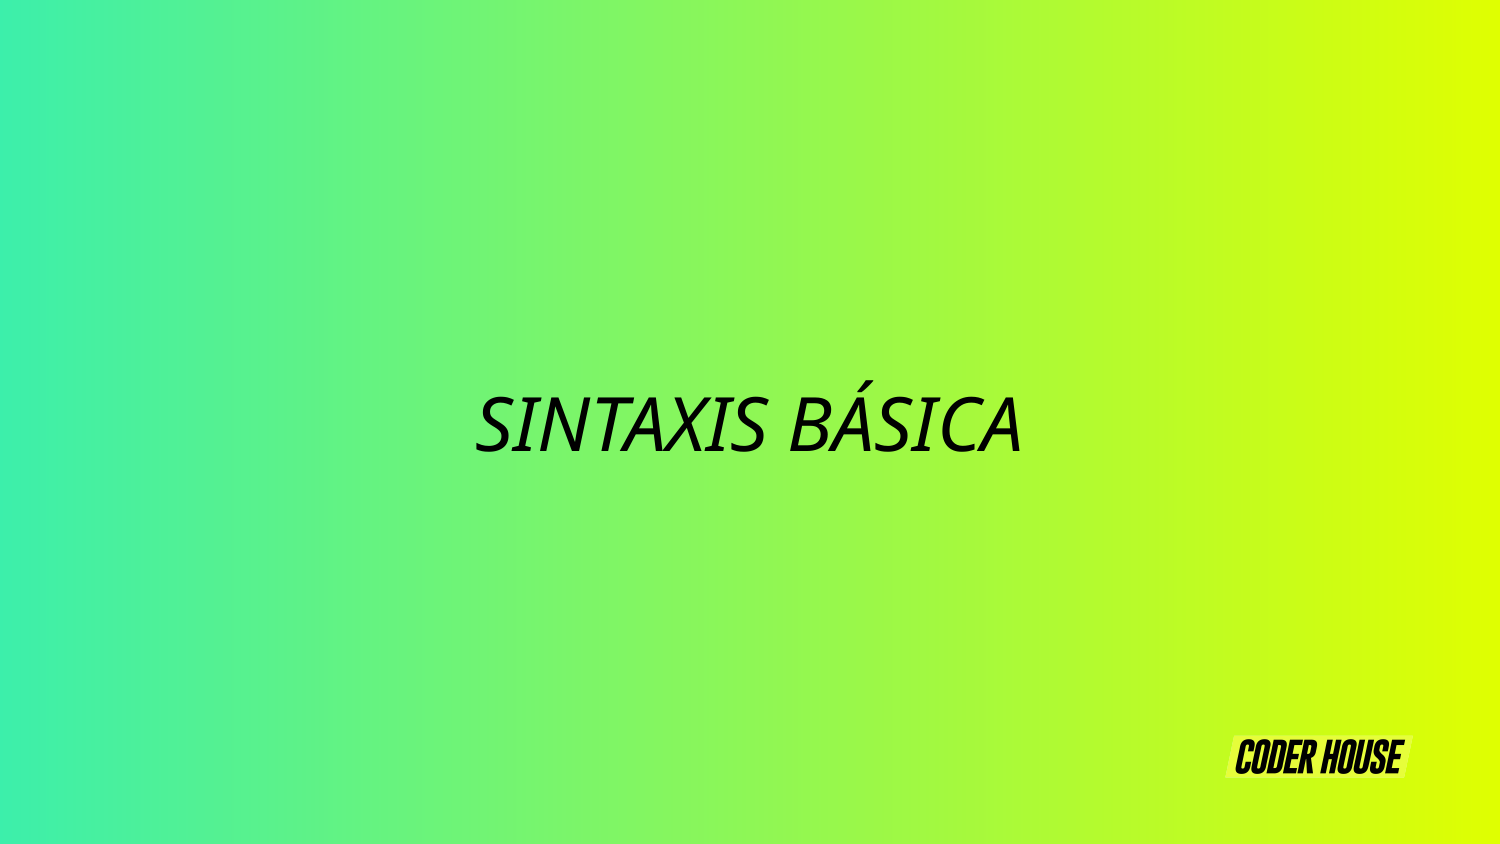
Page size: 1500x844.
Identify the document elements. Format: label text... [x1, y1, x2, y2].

picture [1221, 728, 1417, 784]
text_box SINTAXIS BÁSICA [173, 340, 1326, 503]
